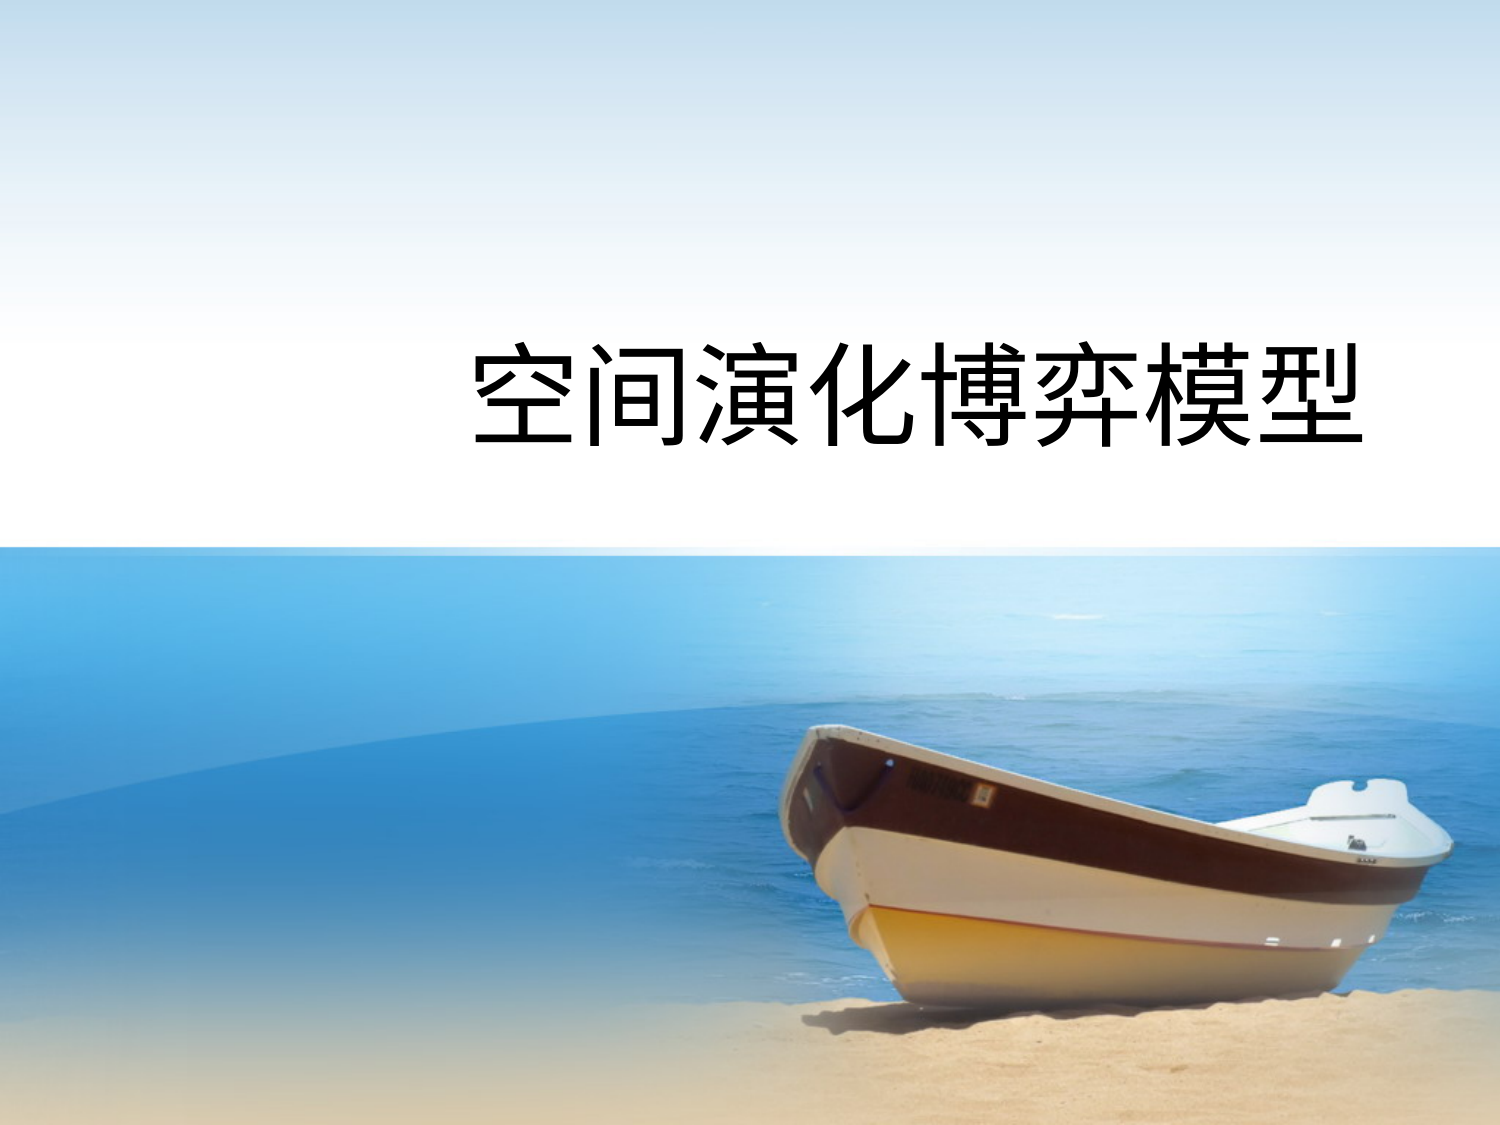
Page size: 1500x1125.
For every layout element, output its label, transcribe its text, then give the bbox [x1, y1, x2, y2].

picture [0, 0, 1500, 1125]
text_box 空间演化博弈模型 [410, 269, 1383, 516]
